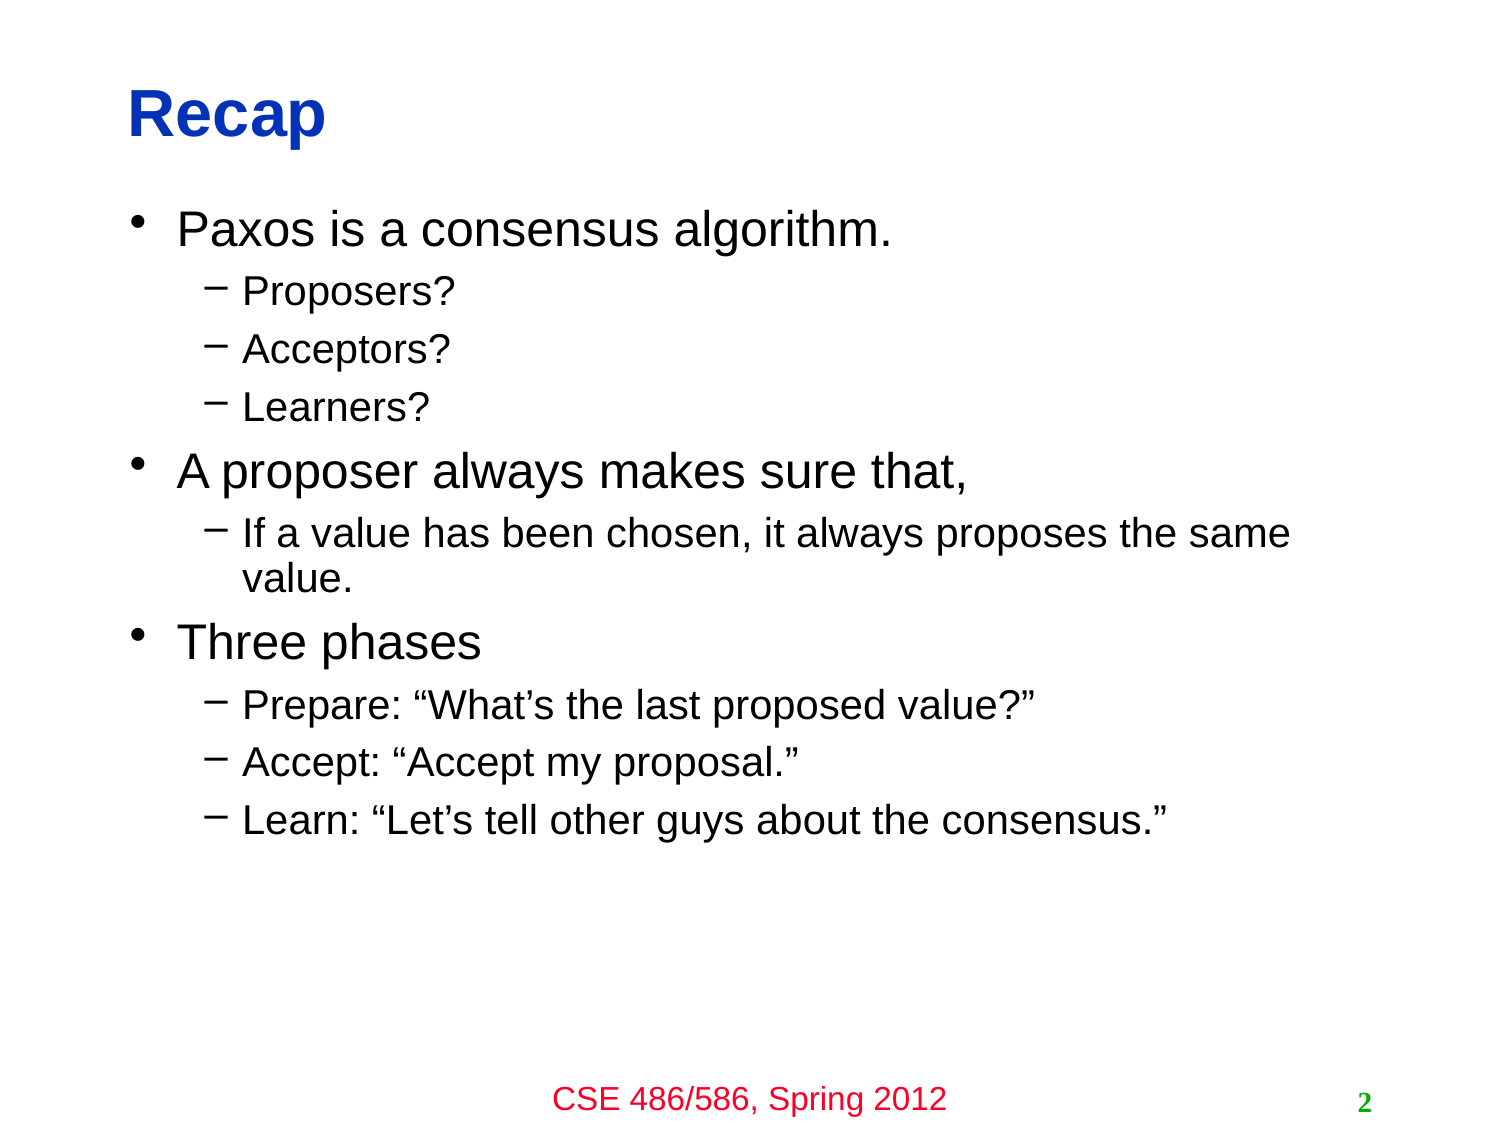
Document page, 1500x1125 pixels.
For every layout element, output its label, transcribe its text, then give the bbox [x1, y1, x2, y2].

list Paxos is a consensus algorithm. Proposers? Acceptors? Learners? A proposer always makes sure that, If a value has been chosen, it always proposes the same value. Three phases Prepare: “What’s the last proposed value?” Accept: “Accept my proposal.” Learn: “Let’s tell other guys about the consensus.” [114, 195, 1376, 1005]
slide_number 2 [1074, 1076, 1388, 1125]
title Recap [112, 53, 1310, 176]
